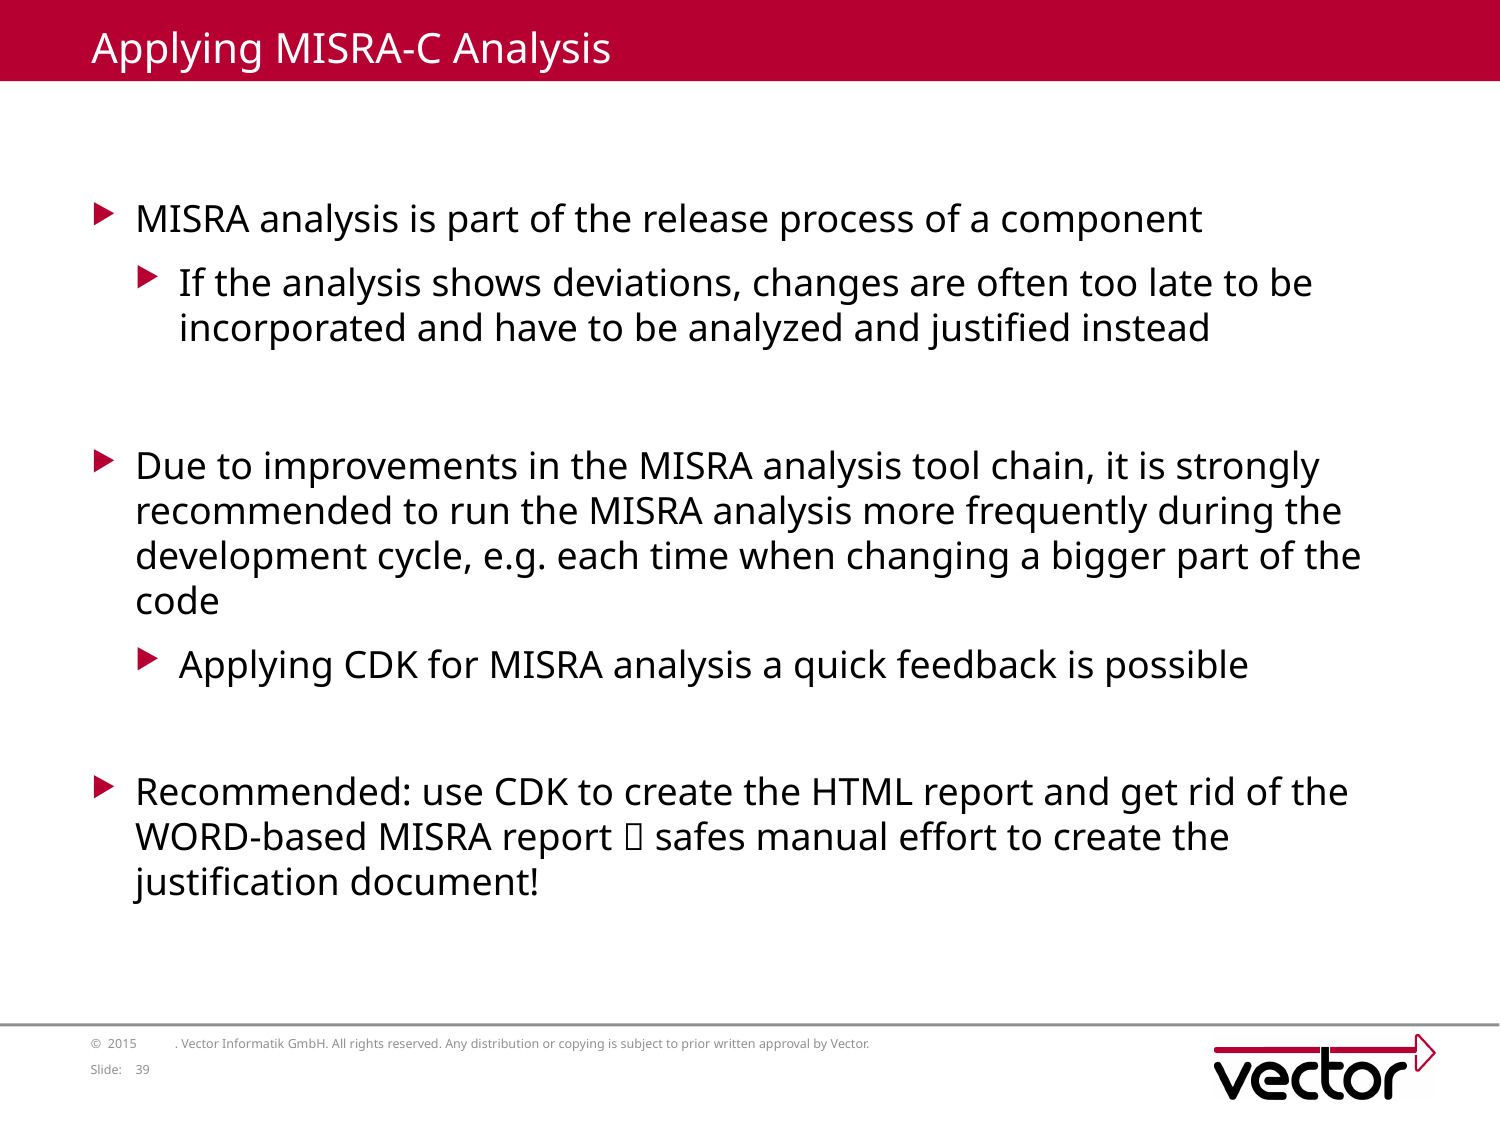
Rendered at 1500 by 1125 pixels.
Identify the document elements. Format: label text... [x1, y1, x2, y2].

title Applying MISRA-C Analysis [91, 14, 1287, 80]
list MISRA analysis is part of the release process of a component If the analysis shows deviations, changes are often too late to be incorporated and have to be analyzed and justified instead Due to improvements in the MISRA analysis tool chain, it is strongly recommended to run the MISRA analysis more frequently during the development cycle, e.g. each time when changing a bigger part of the code Applying CDK for MISRA analysis a quick feedback is possible Recommended: use CDK to create the HTML report and get rid of the WORD-based MISRA report  safes manual effort to create the justification document! [91, 187, 1391, 1007]
picture [1214, 1034, 1436, 1100]
